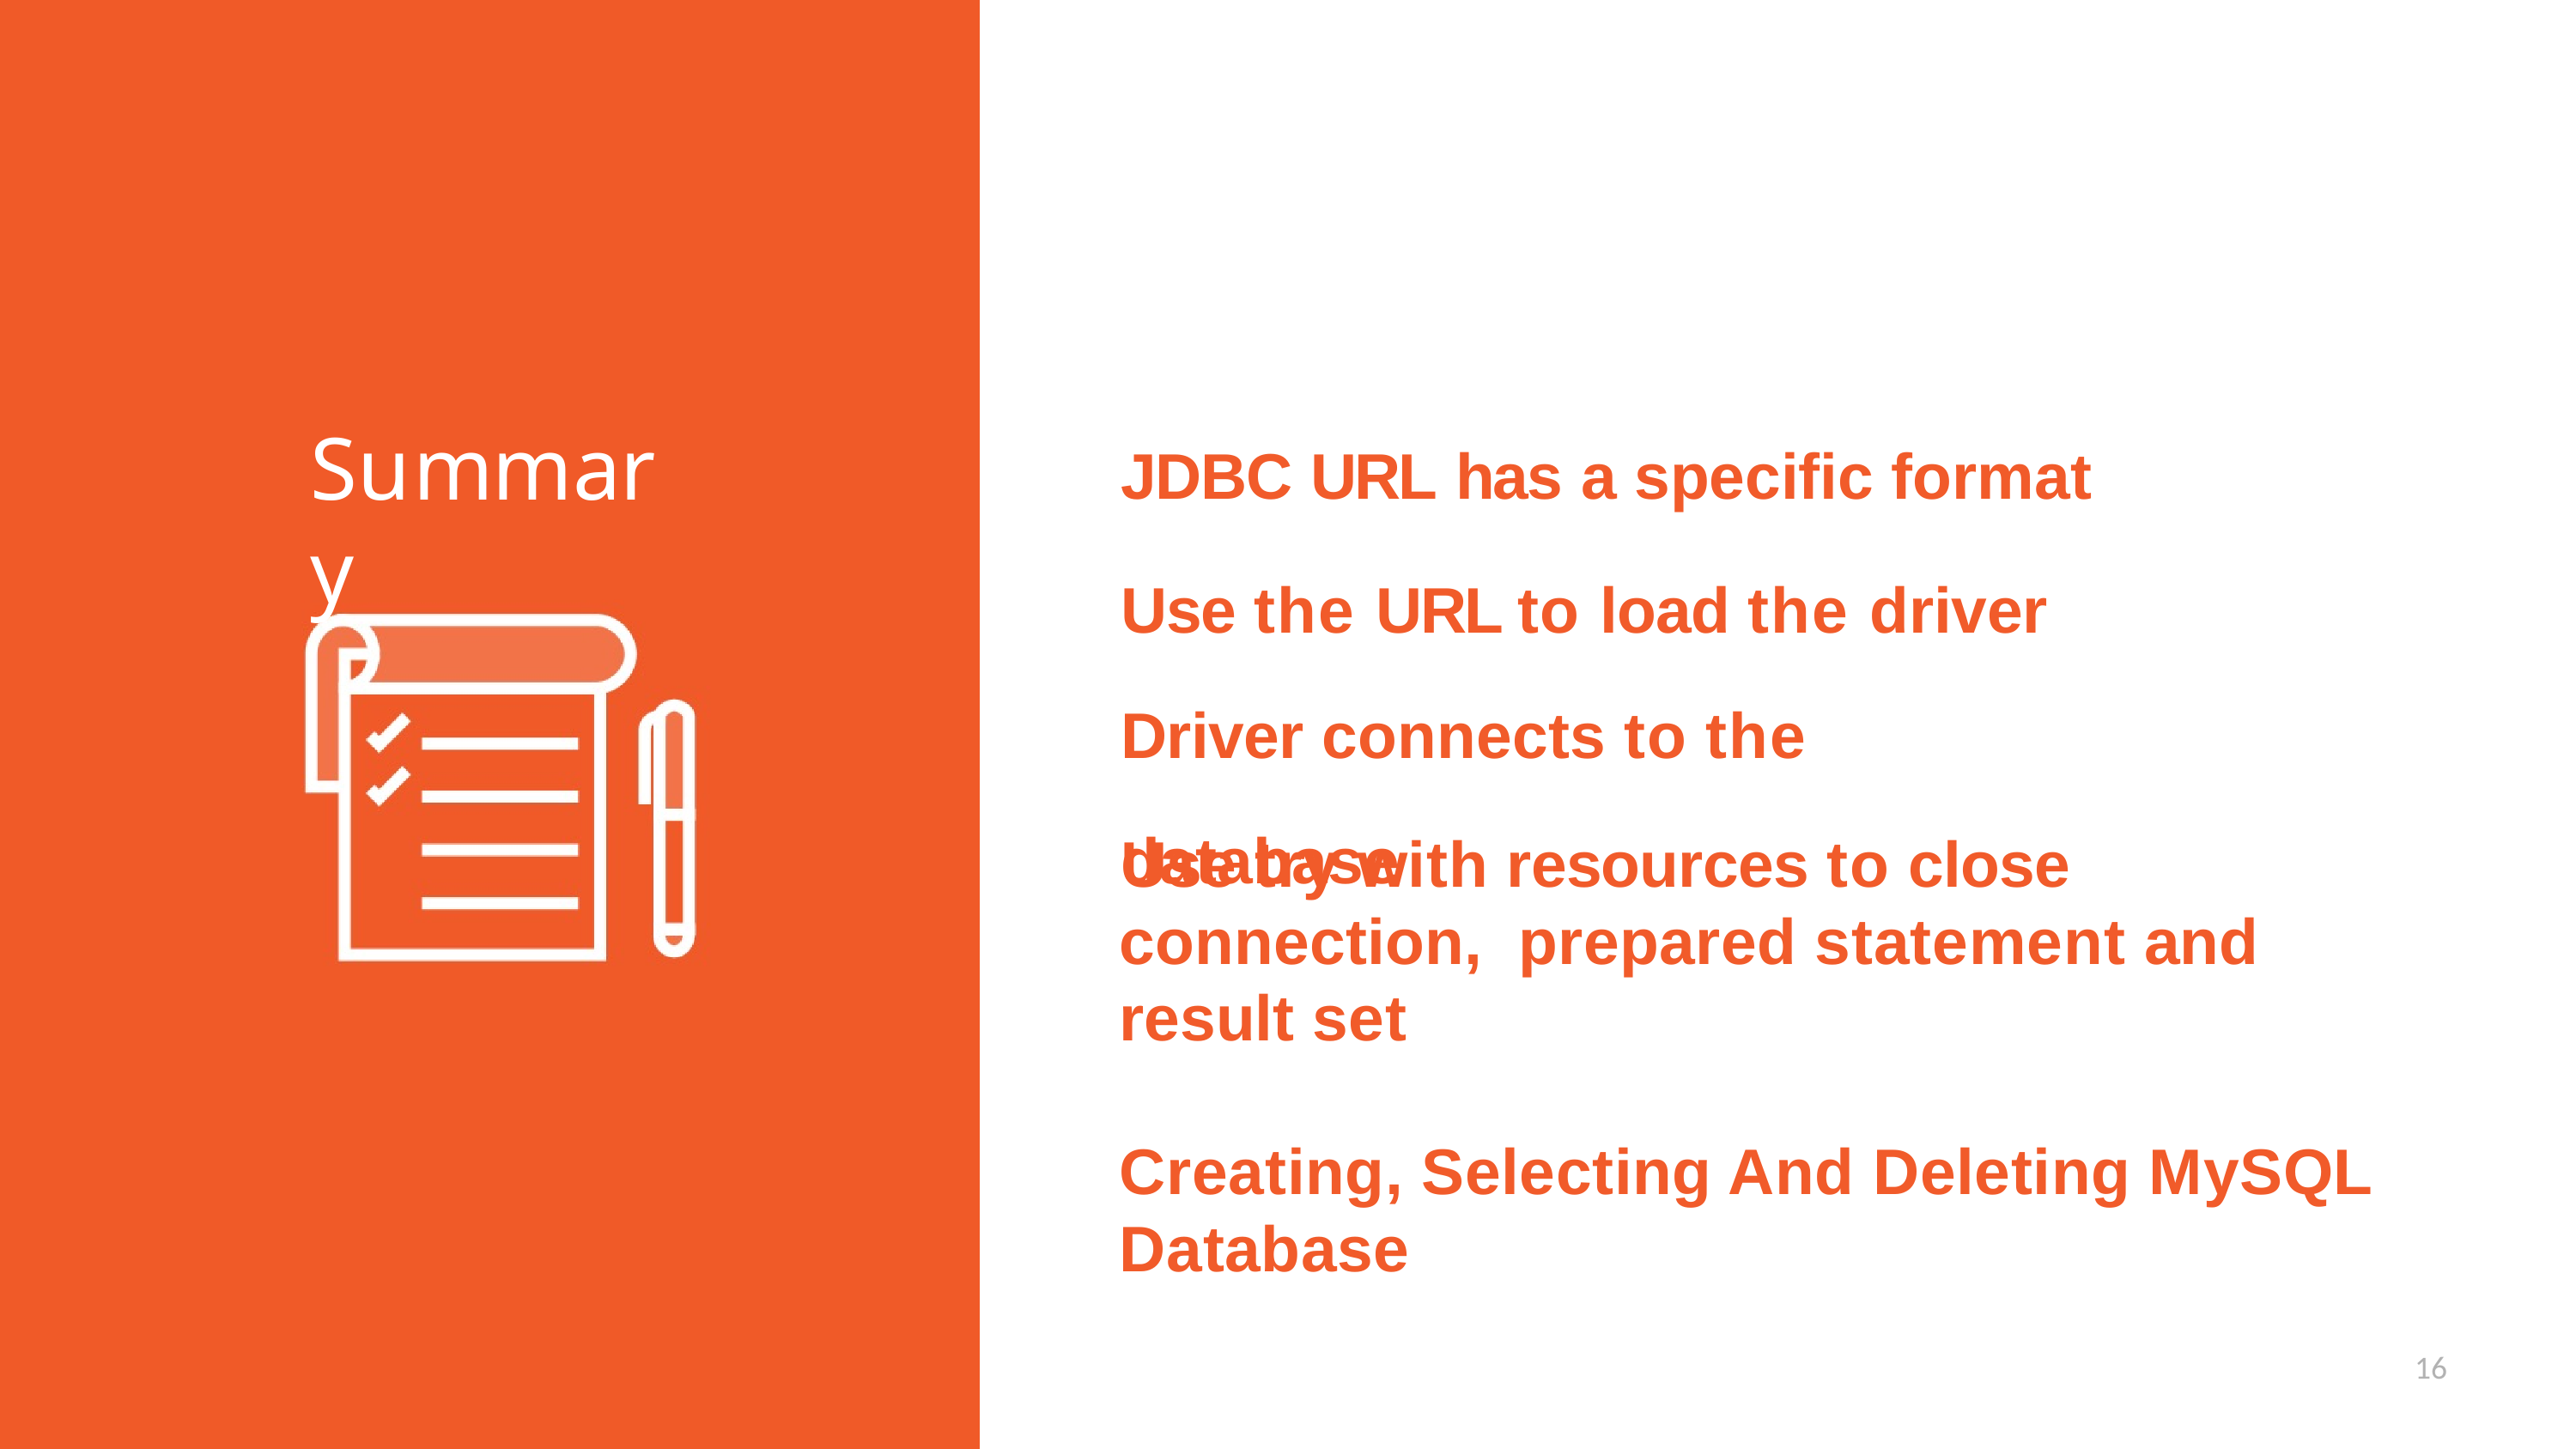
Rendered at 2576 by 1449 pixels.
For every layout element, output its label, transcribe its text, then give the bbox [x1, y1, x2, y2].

title JDBC URL has a specific format Use the URL to load the driver Driver connects to the database [982, 433, 2104, 819]
picture [0, 0, 980, 1449]
slide_number 16 [1855, 1347, 2447, 1420]
subtitle Use try with resources to close connection, prepared statement and result set Creating, Selecting And Deleting MySQL Database [982, 819, 2448, 1449]
